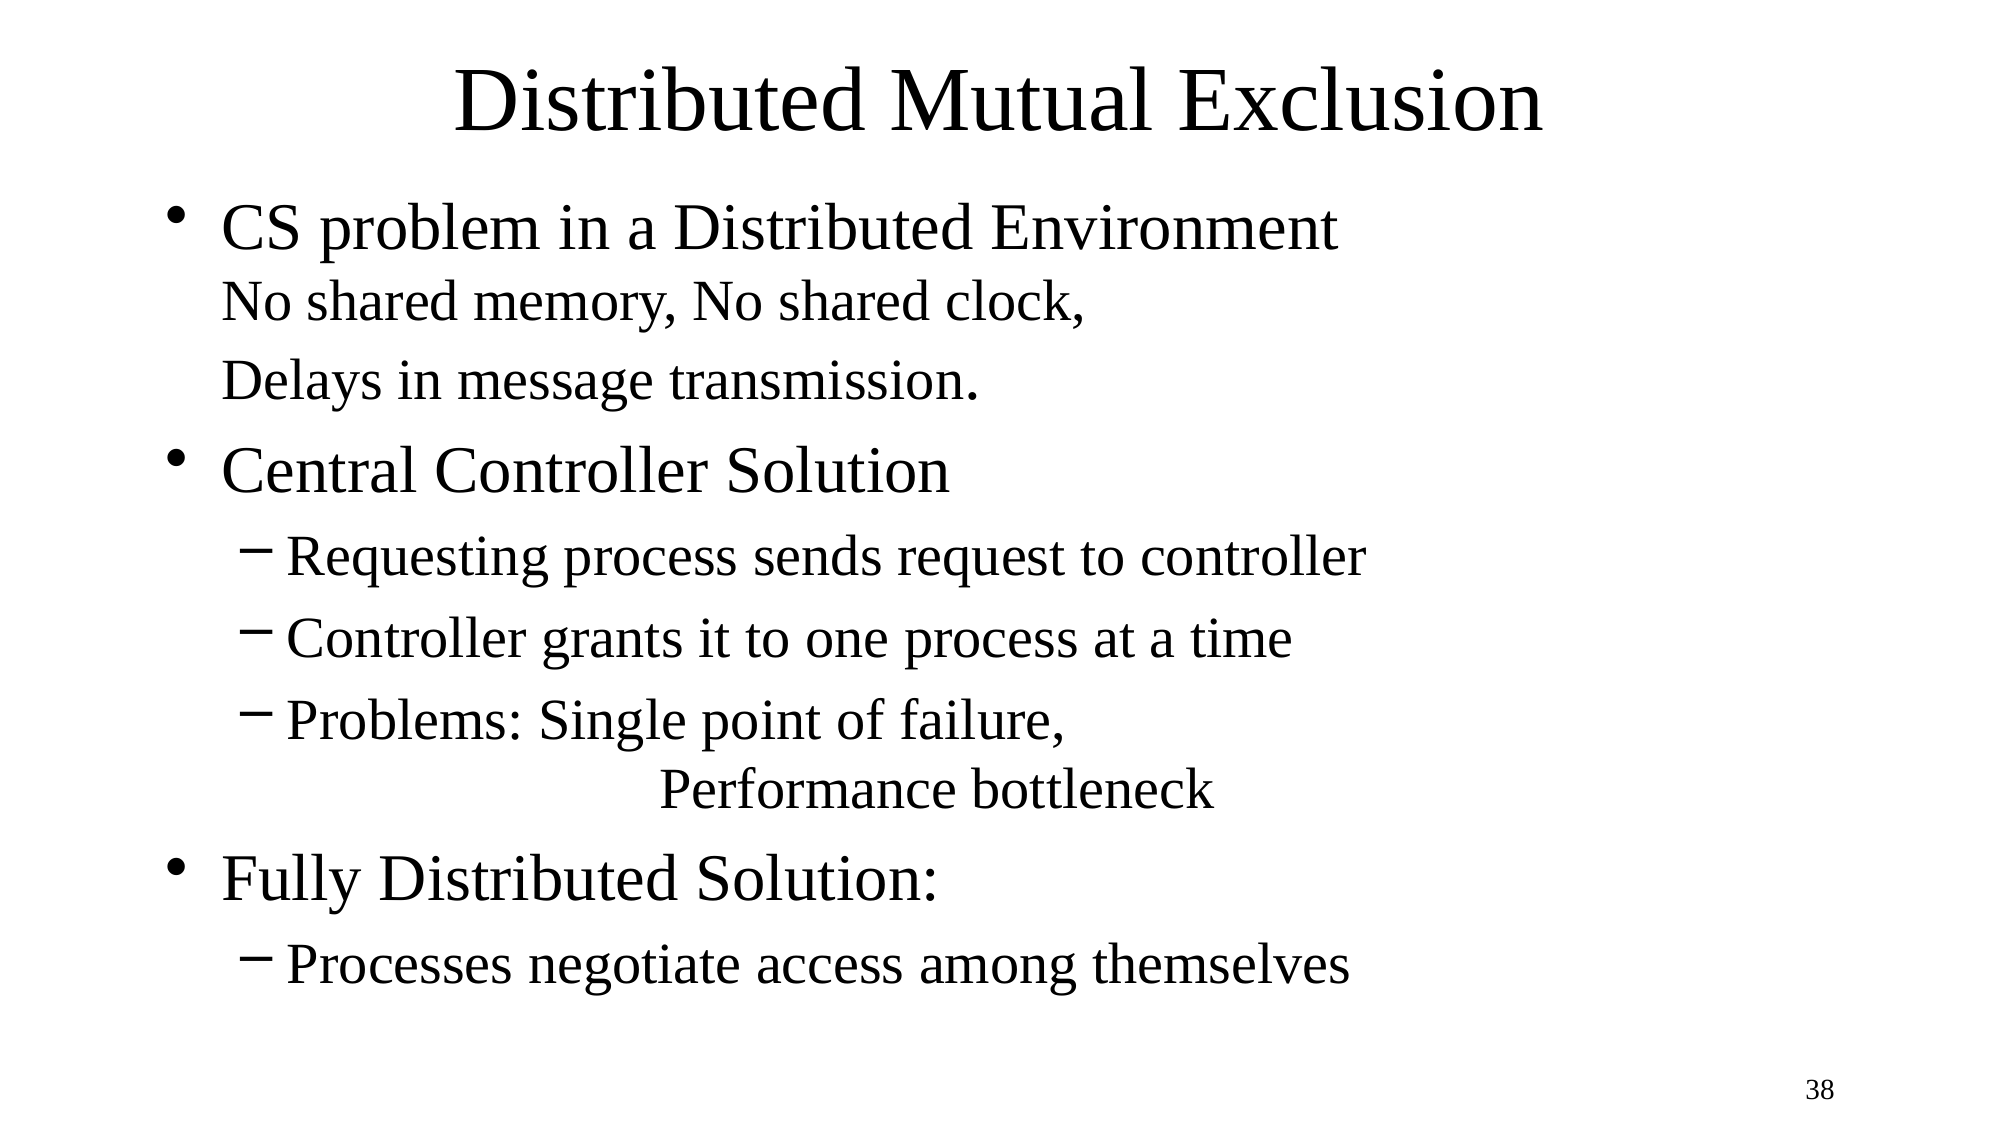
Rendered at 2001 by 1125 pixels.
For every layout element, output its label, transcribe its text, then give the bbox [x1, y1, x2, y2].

title Distributed Mutual Exclusion [150, 37, 1850, 150]
slide_number 38 [1433, 1062, 1851, 1125]
list CS problem in a Distributed Environment No shared memory, No shared clock, Delays in message transmission. Central Controller Solution Requesting process sends request to controller Controller grants it to one process at a time Problems: Single point of failure, Performance bottleneck Fully Distributed Solution: Processes negotiate access among themselves [150, 174, 1850, 1025]
